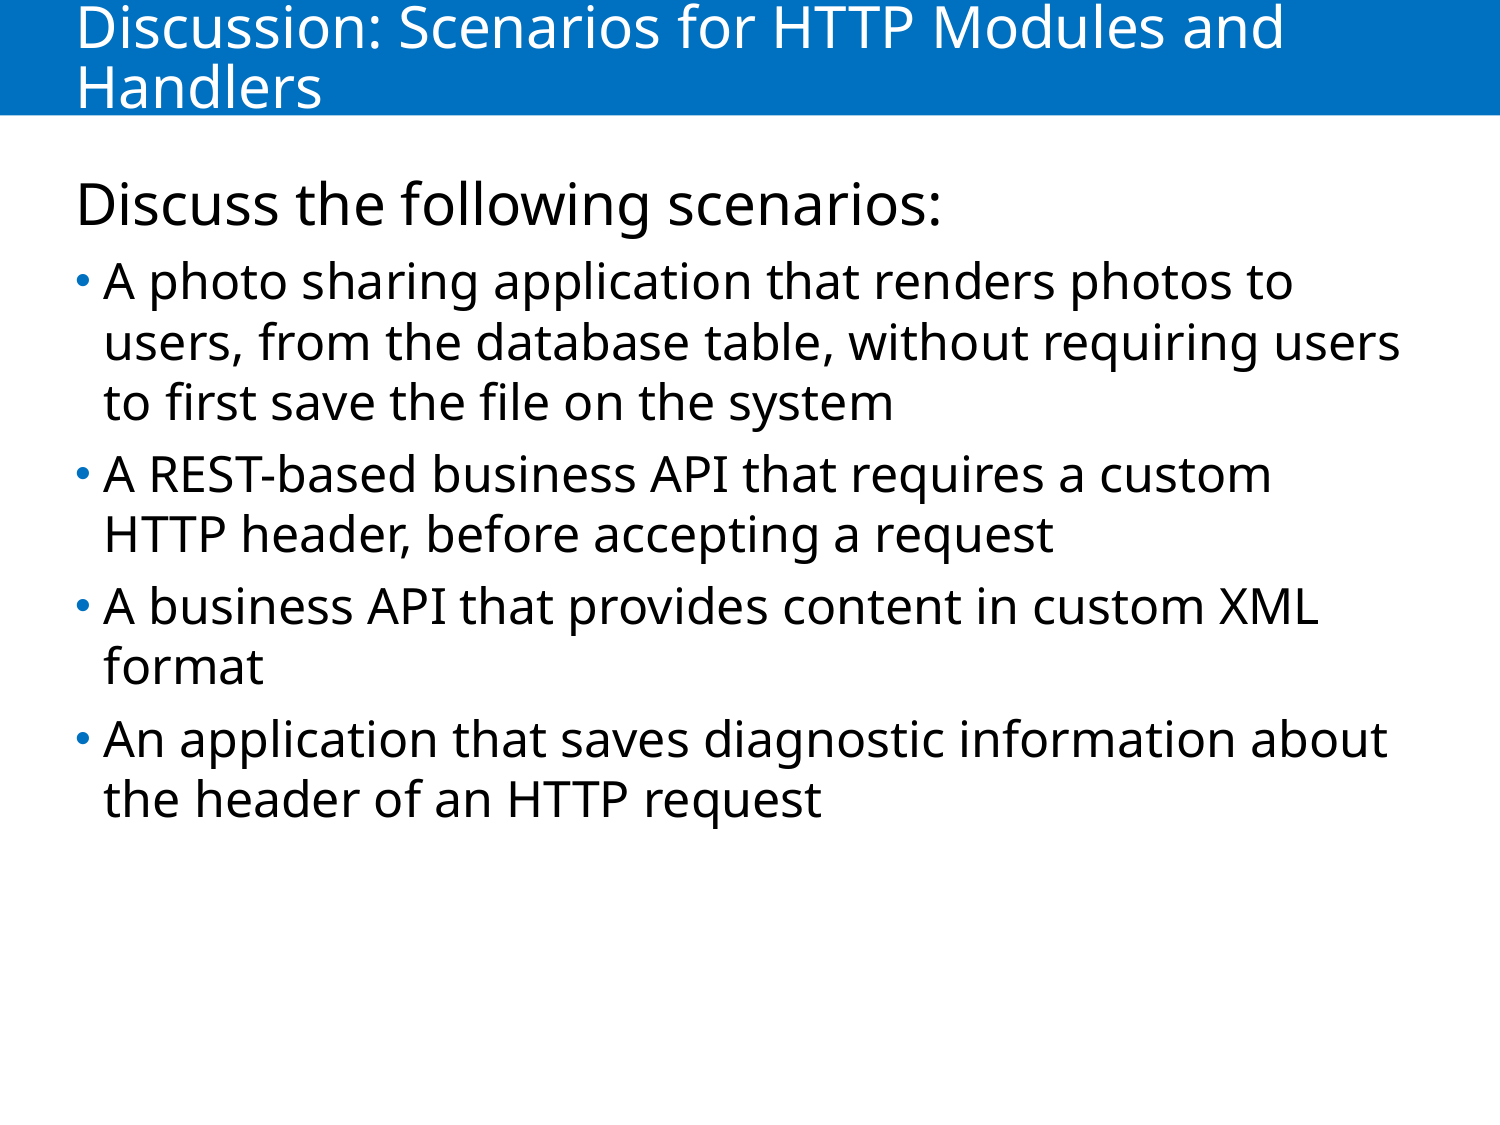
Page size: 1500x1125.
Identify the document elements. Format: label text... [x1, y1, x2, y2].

title Discussion: Scenarios for HTTP Modules and Handlers [75, 0, 1500, 122]
text_box Discuss the following scenarios: A photo sharing application that renders photos to users, from the database table, without requiring users to first save the file on the system A REST-based business API that requires a custom HTTP header, before accepting a request A business API that provides content in custom XML format An application that saves diagnostic information about the header of an HTTP request [75, 167, 1408, 1012]
